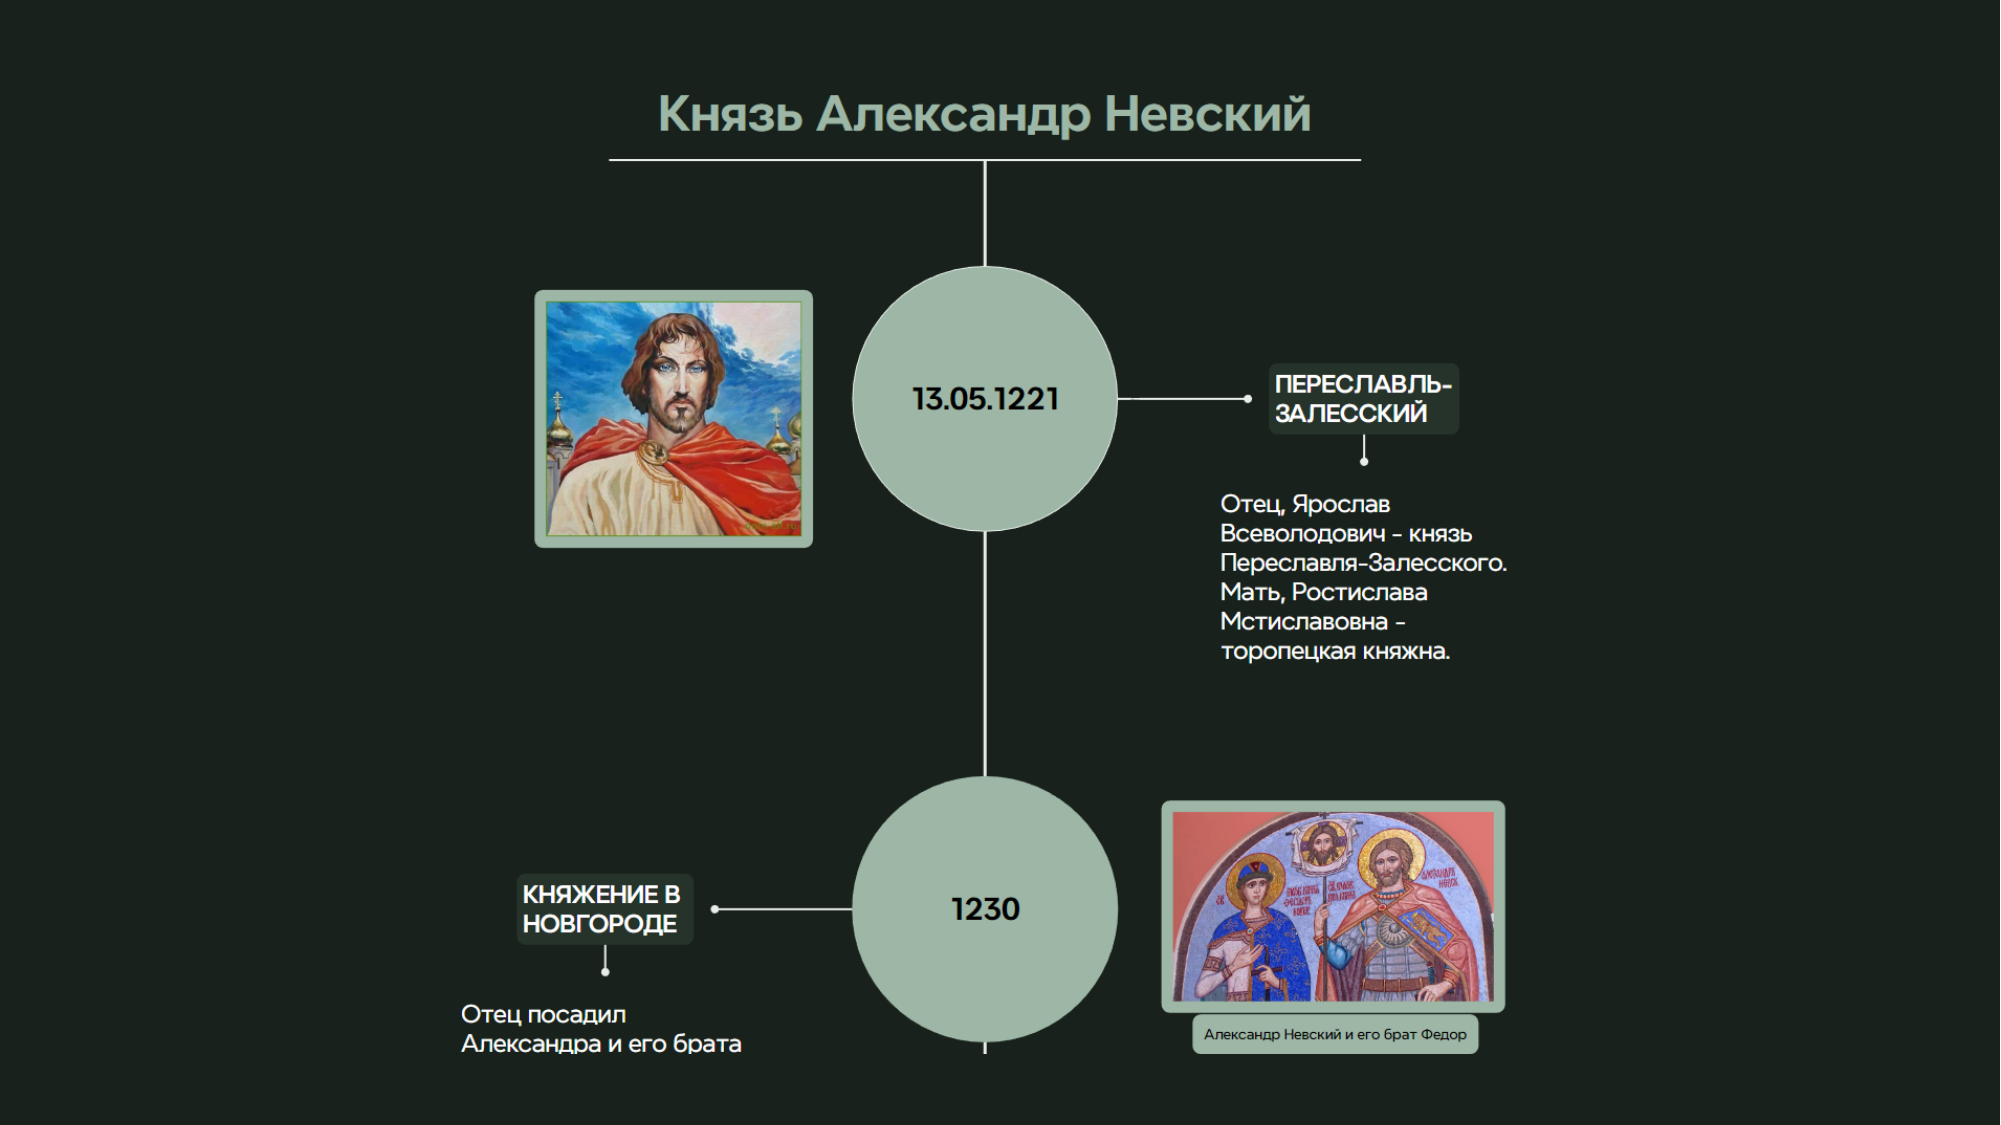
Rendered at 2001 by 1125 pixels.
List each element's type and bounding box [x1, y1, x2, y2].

picture [0, 71, 2000, 1054]
